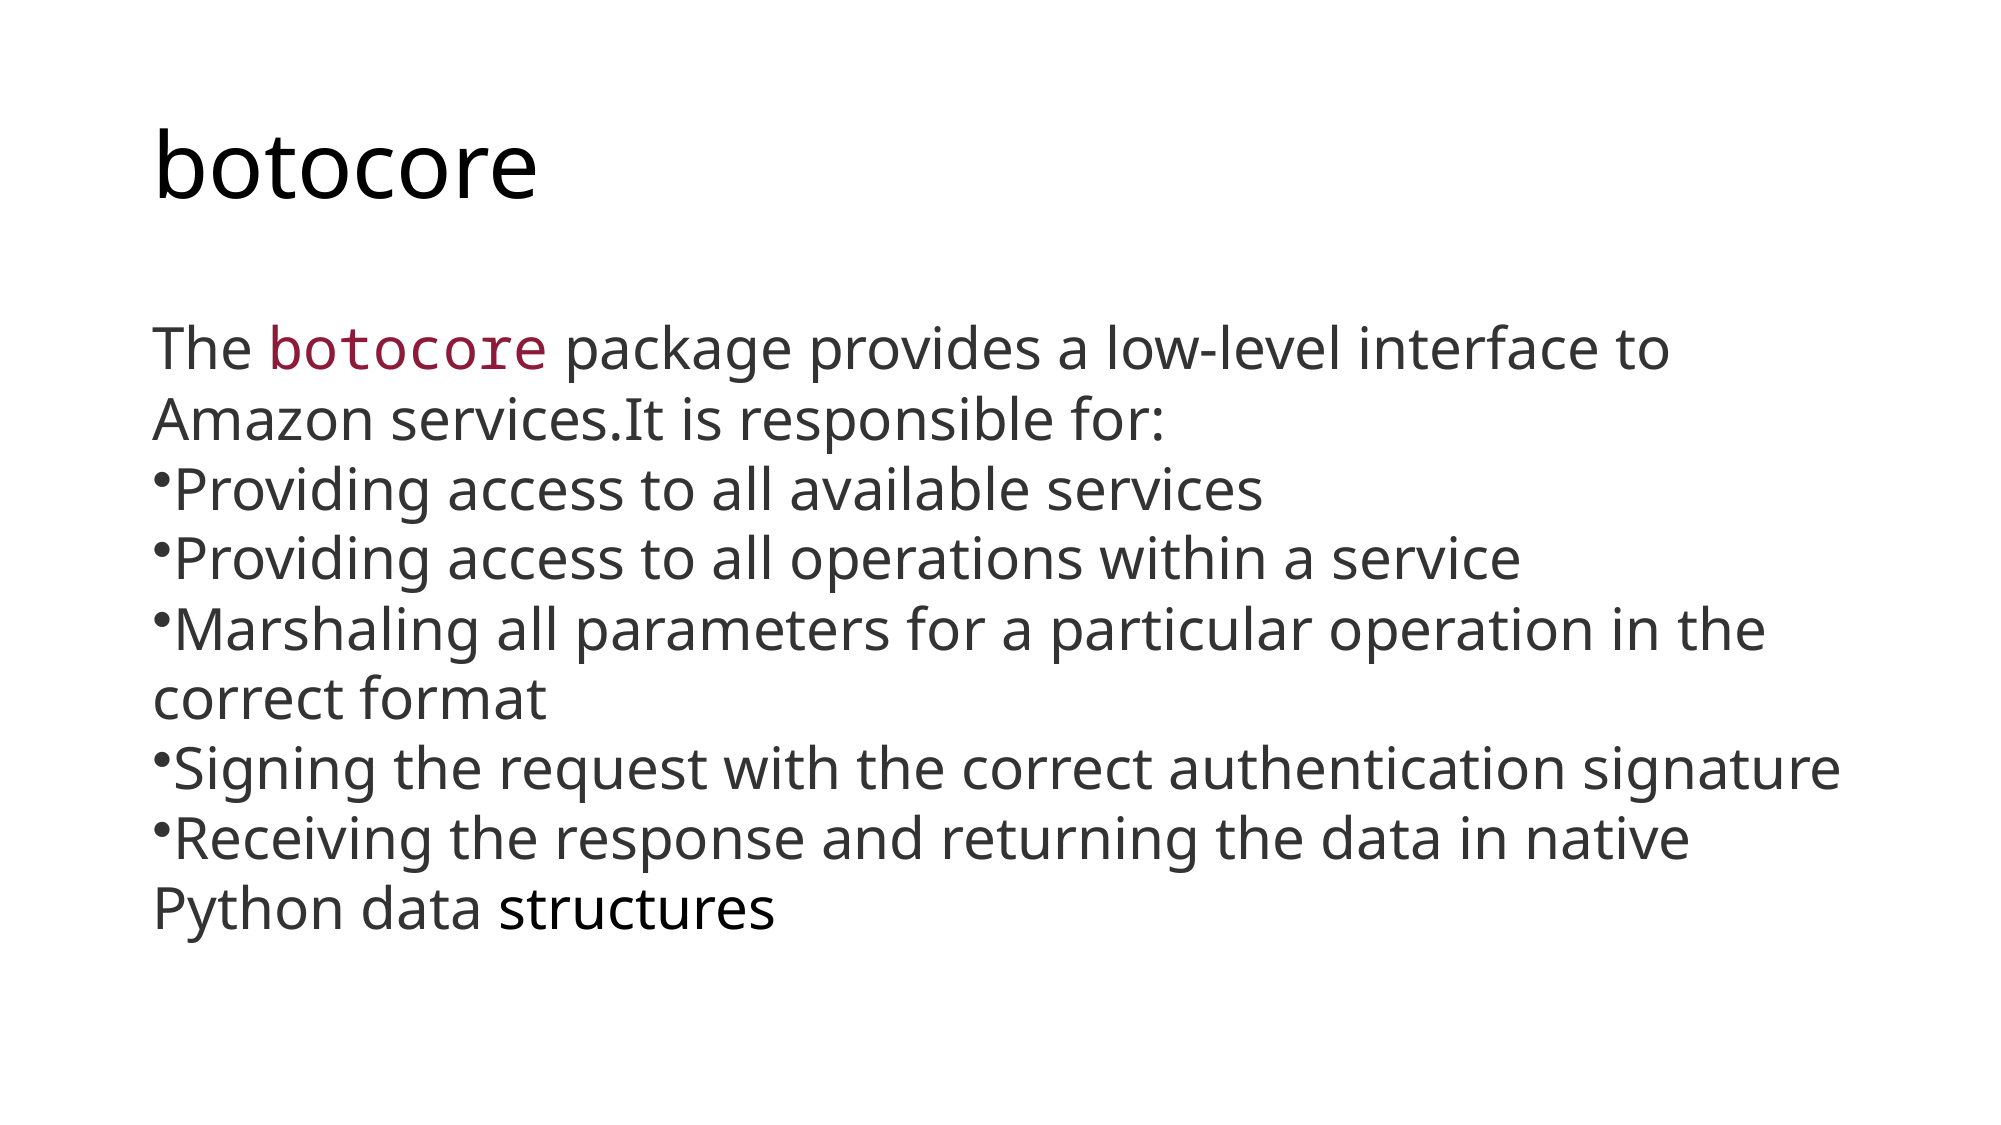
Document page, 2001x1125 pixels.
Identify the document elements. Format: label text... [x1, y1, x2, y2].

list The botocore package provides a low-level interface to Amazon services.It is responsible for: Providing access to all available services Providing access to all operations within a service Marshaling all parameters for a particular operation in the correct format Signing the request with the correct authentication signature Receiving the response and returning the data in native Python data structures [137, 311, 1892, 1002]
title botocore [137, 59, 1863, 278]
